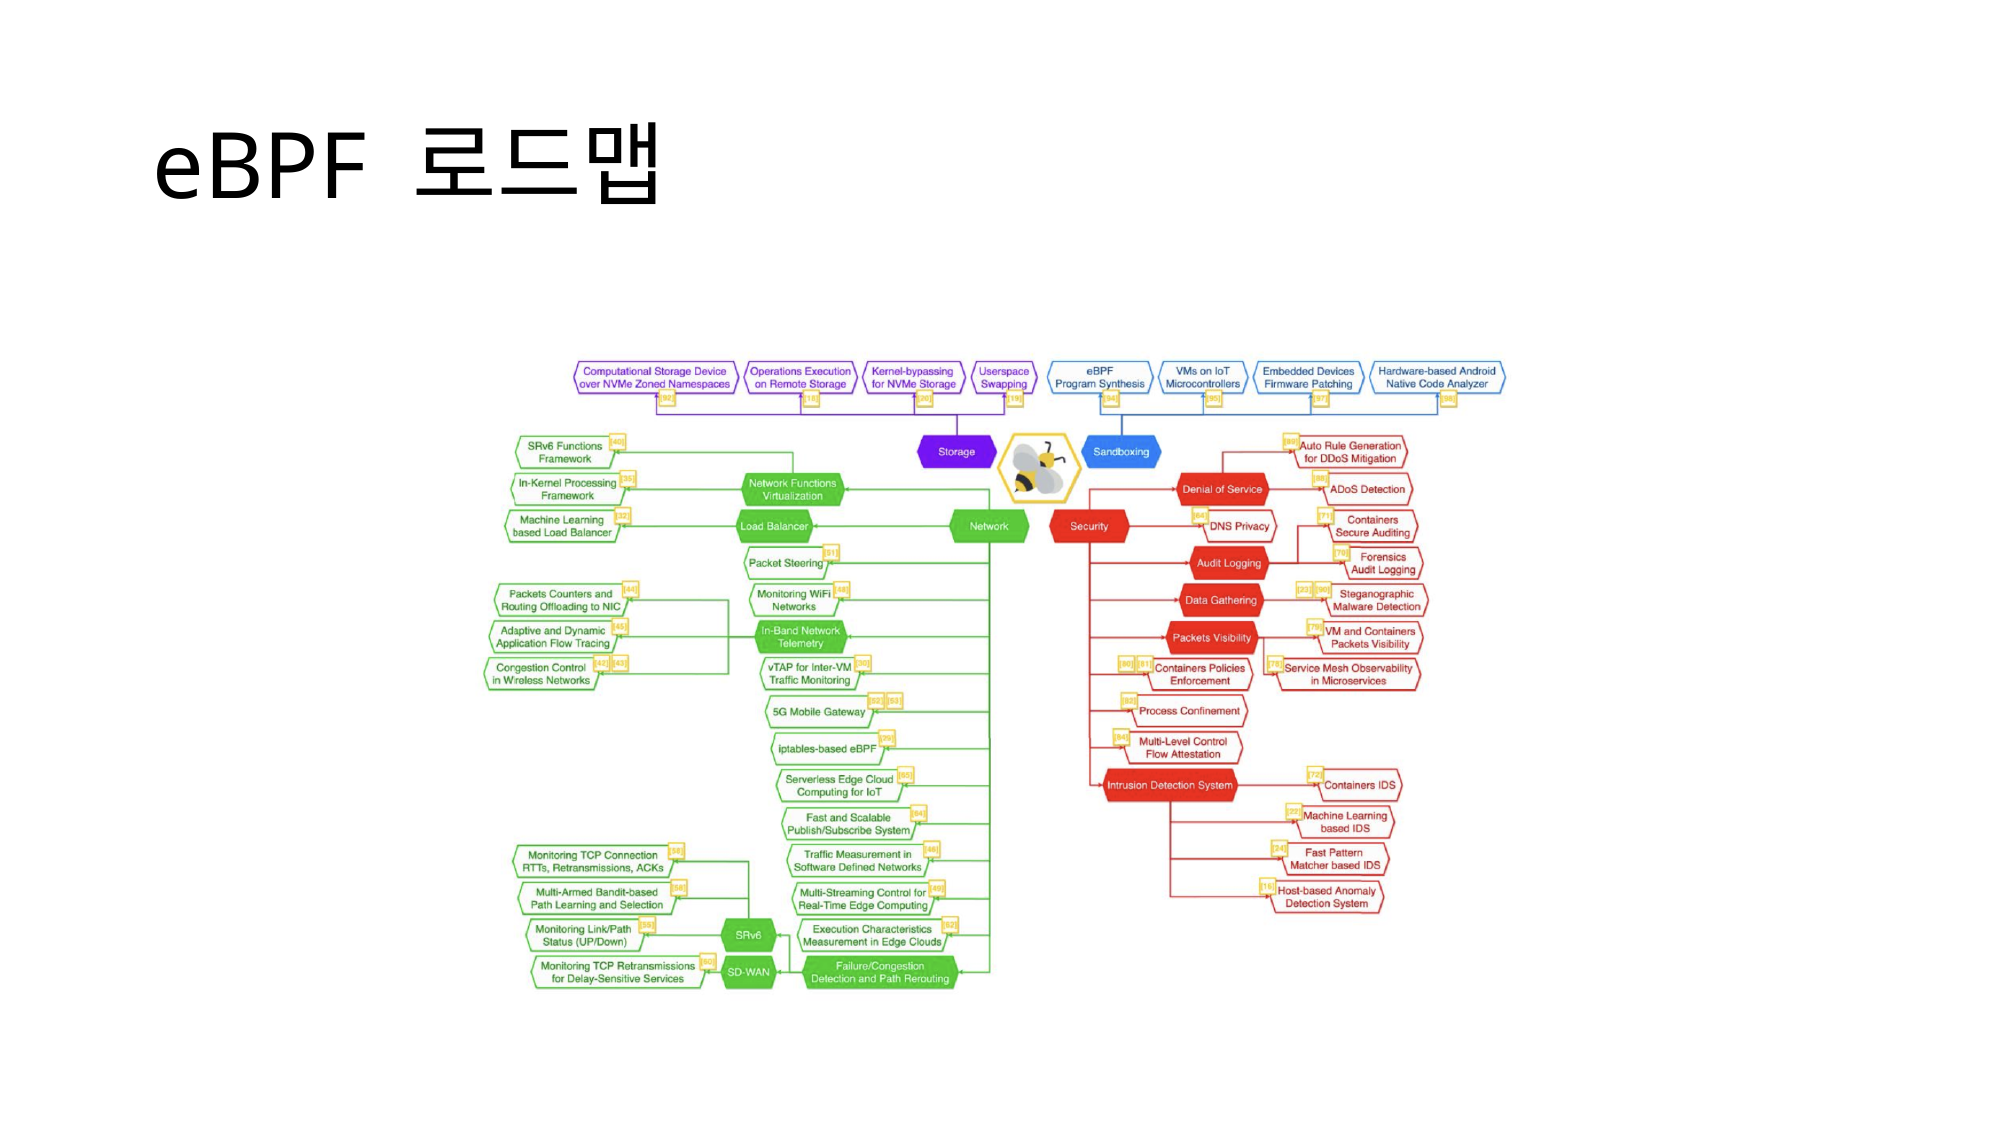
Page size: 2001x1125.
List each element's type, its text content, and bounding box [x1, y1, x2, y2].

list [425, 298, 1575, 1014]
title eBPF 로드맵 [137, 59, 1863, 278]
